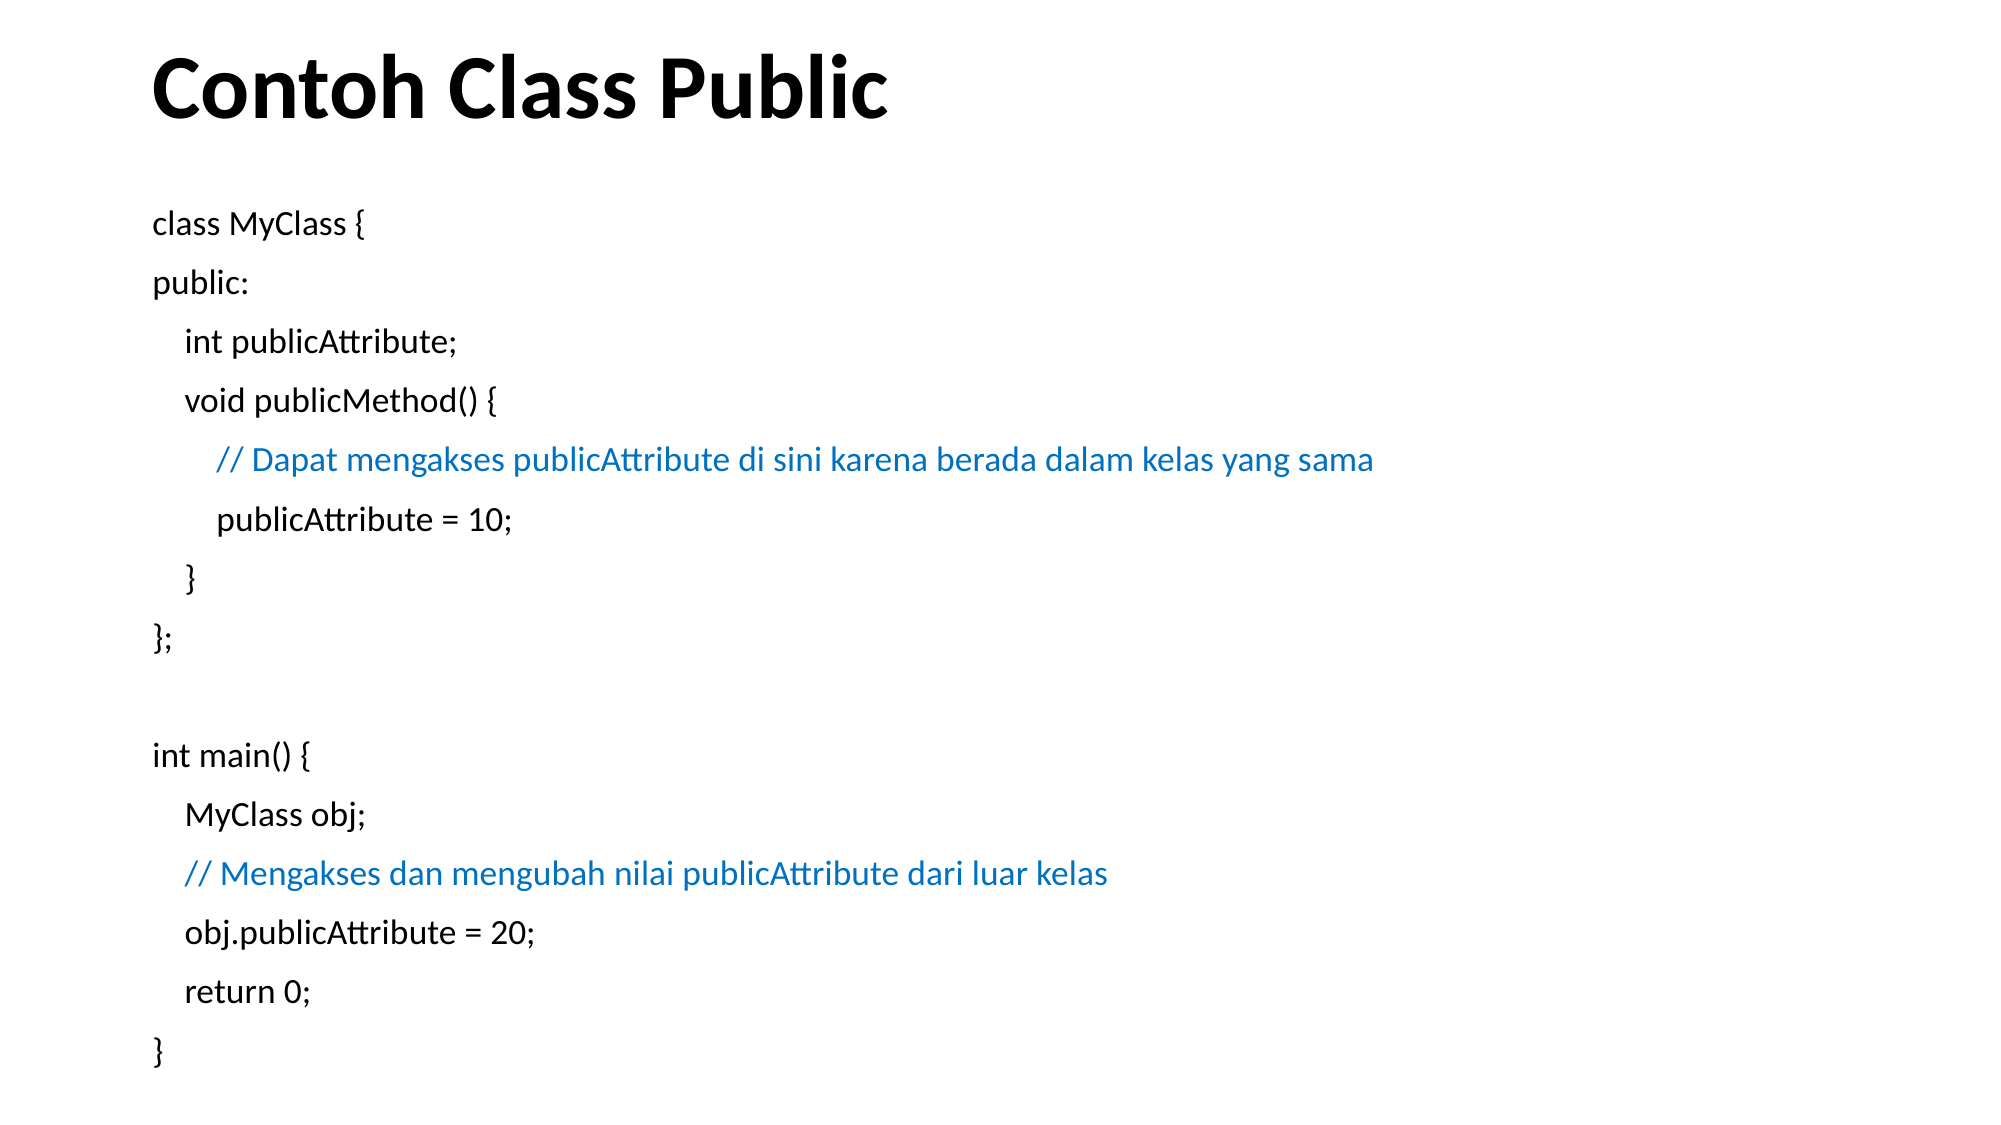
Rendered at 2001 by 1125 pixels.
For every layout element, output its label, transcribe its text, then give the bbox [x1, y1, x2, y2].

title Contoh Class Public [137, 0, 1863, 197]
list class MyClass { public: int publicAttribute; void publicMethod() { // Dapat mengakses publicAttribute di sini karena berada dalam kelas yang sama publicAttribute = 10; } }; int main() { MyClass obj; // Mengakses dan mengubah nilai publicAttribute dari luar kelas obj.publicAttribute = 20; return 0; } [137, 197, 1863, 934]
